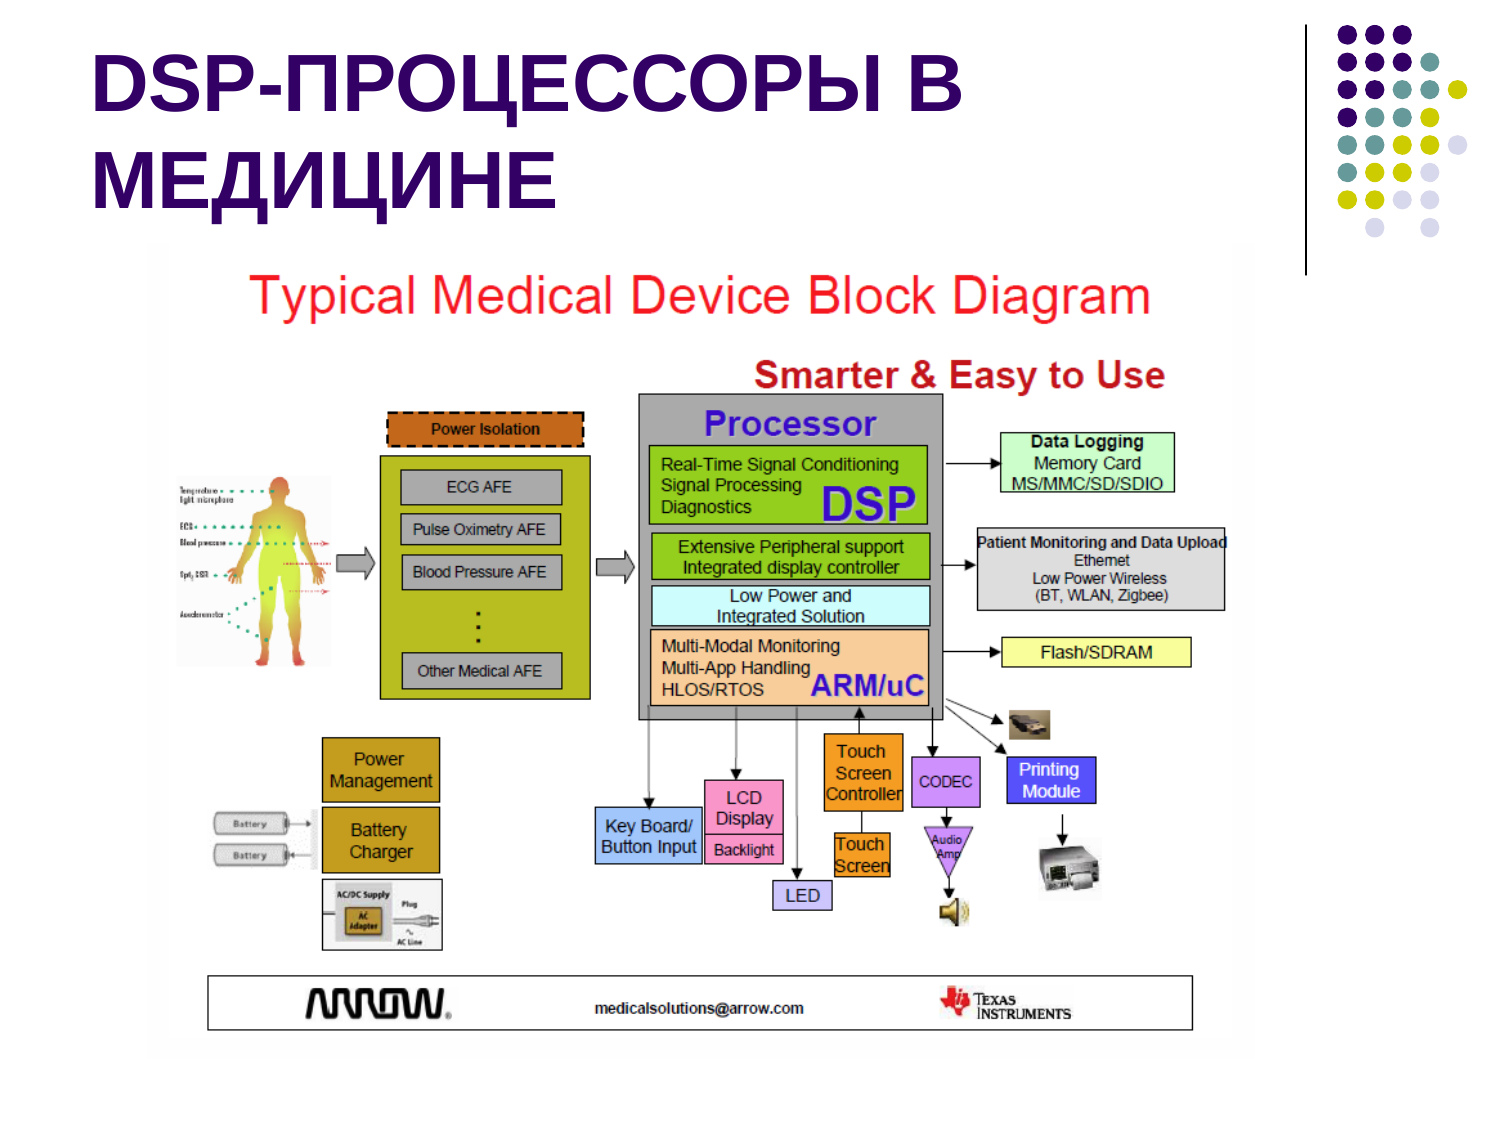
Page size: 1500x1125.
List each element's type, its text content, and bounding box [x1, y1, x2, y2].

title DSP-процессоры в медицине [75, 20, 1313, 233]
picture [147, 243, 1255, 1059]
